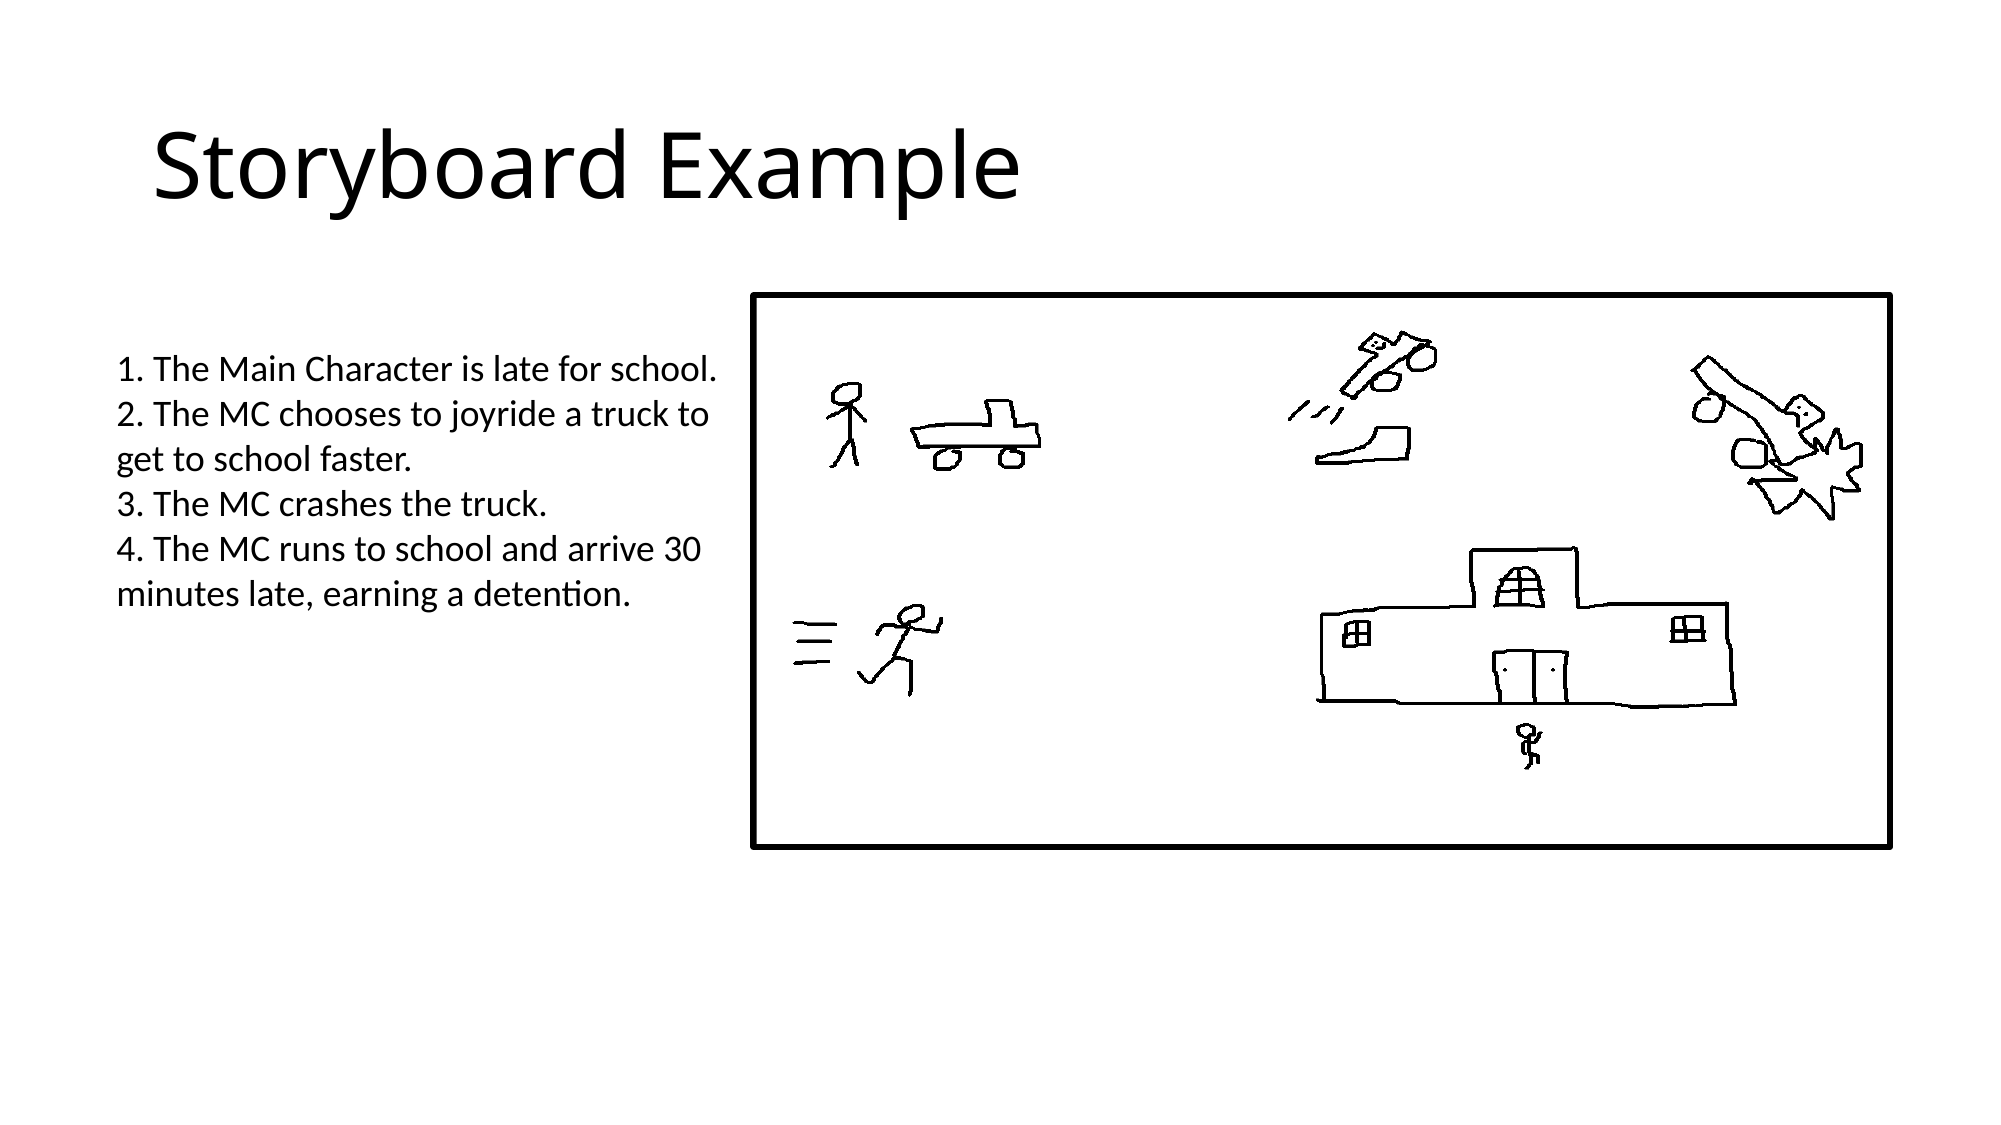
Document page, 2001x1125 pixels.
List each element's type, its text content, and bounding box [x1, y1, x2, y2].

text_box 1. The Main Character is late for school. 2. The MC chooses to joyride a truck to get to school faster. 3. The MC crashes the truck. 4. The MC runs to school and arrive 30 minutes late, earning a detention. [101, 336, 769, 889]
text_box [756, 298, 1887, 844]
title Storyboard Example [137, 59, 1863, 278]
